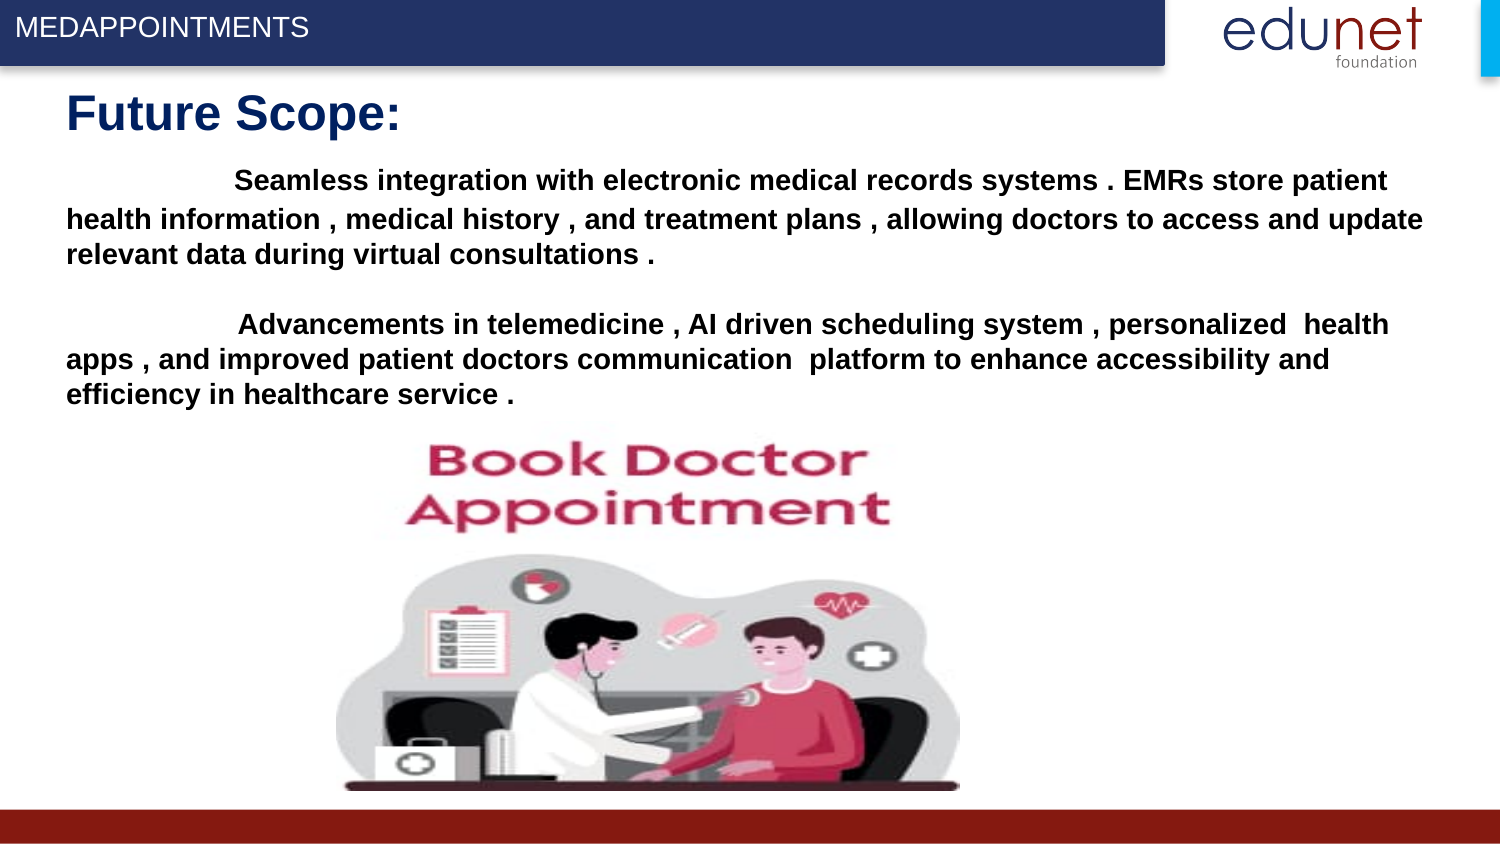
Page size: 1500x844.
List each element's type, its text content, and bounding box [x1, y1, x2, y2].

picture [336, 421, 960, 791]
title Future Scope: Seamless integration with electronic medical records systems . EMRs store patient health information , medical history , and treatment plans , allowing doctors to access and update relevant data during virtual consultations . Advancements in telemedicine , AI driven scheduling system , personalized health apps , and improved patient doctors communication platform to enhance accessibility and efficiency in healthcare service . [51, 72, 1449, 478]
picture [1219, 4, 1424, 72]
